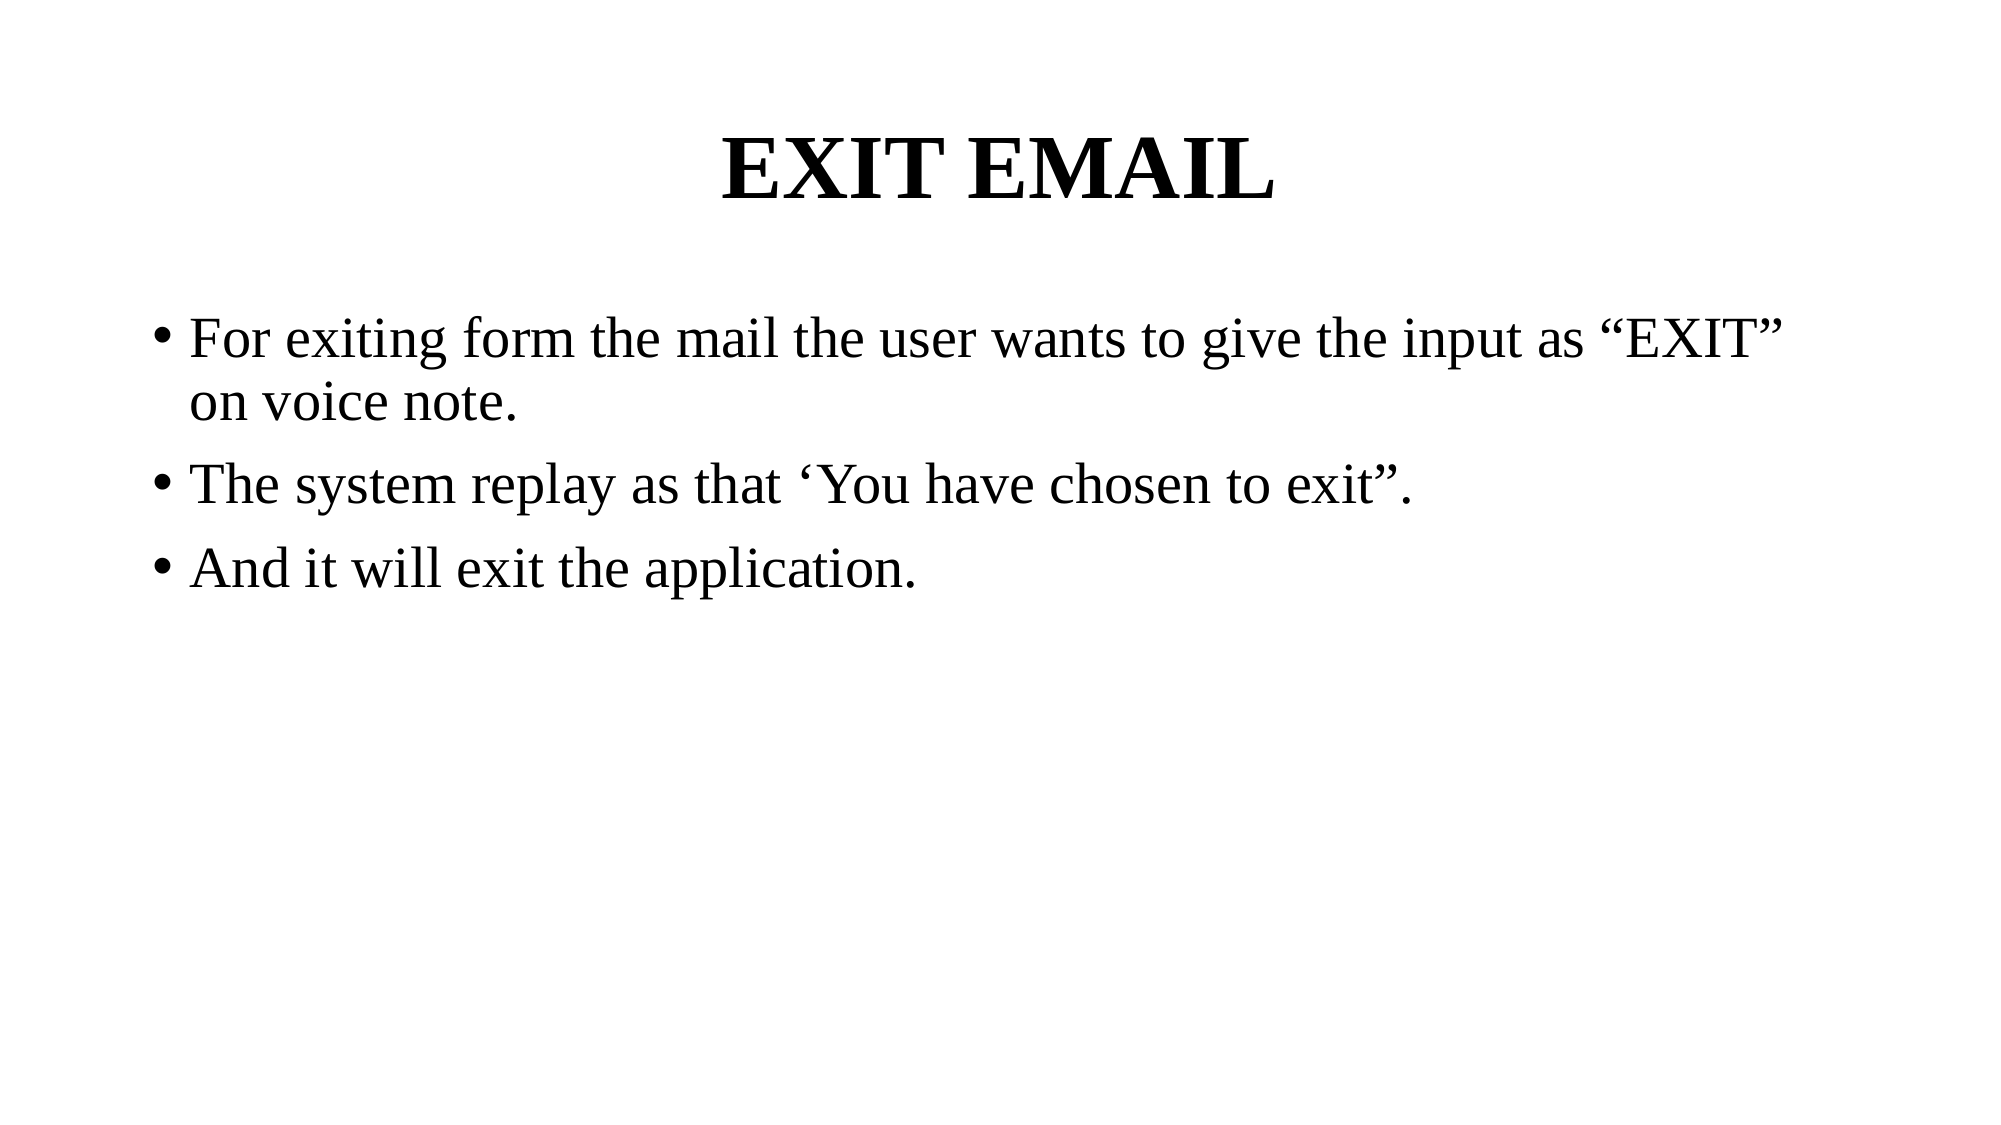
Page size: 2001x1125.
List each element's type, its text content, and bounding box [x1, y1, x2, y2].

list For exiting form the mail the user wants to give the input as “EXIT” on voice note. The system replay as that ‘You have chosen to exit”. And it will exit the application. [137, 299, 1863, 1014]
title EXIT EMAIL [137, 59, 1863, 278]
